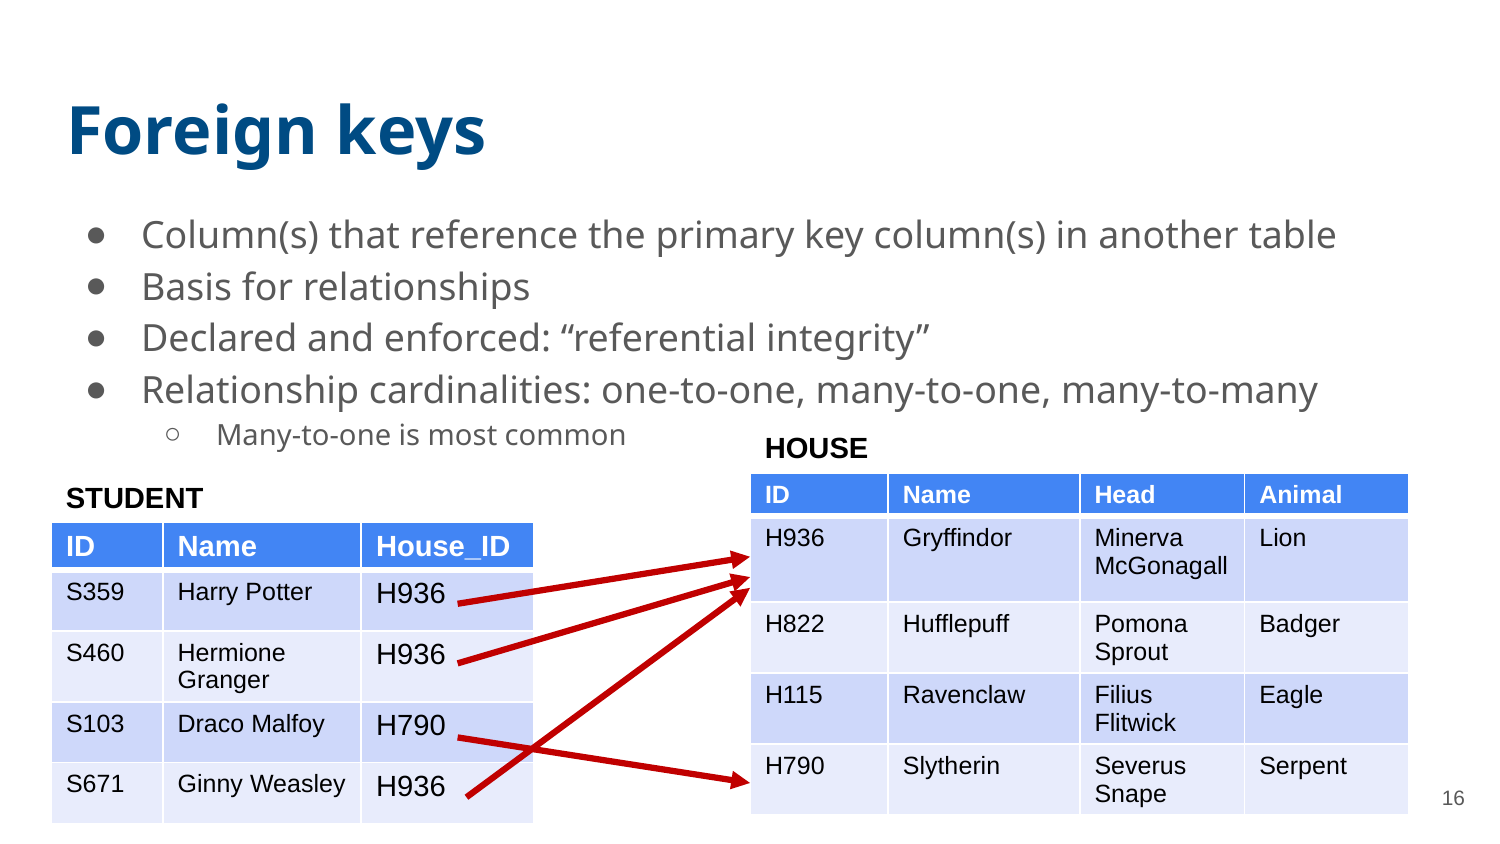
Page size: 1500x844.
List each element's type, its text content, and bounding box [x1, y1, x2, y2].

text_box STUDENT [51, 471, 233, 522]
table_cell Gryffindor [889, 519, 1079, 601]
slide_number 16 [1389, 764, 1480, 830]
table_cell Minerva McGonagall [1081, 519, 1244, 601]
table_cell H822 [755, 603, 887, 672]
table_cell Slytherin [889, 745, 1079, 814]
table_cell S671 [52, 763, 162, 823]
table_cell H790 [362, 703, 461, 762]
list Column(s) that reference the primary key column(s) in another table Basis for relationships Declared and enforced: “referential integrity” Relationship cardinalities: one-to-one, many-to-one, many-to-many Many-to-one is most common [51, 189, 1449, 750]
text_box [466, 587, 751, 737]
table_cell Badger [1245, 603, 1408, 672]
text_box HOUSE [749, 422, 932, 473]
table_cell S460 [52, 632, 162, 701]
table_cell S359 [52, 573, 162, 630]
table_header ID [52, 523, 162, 567]
table_header ID [751, 474, 887, 513]
table_header Head [1081, 474, 1244, 513]
title Foreign keys [51, 72, 1449, 167]
table_cell H936 [362, 763, 533, 823]
table_header House_ID [362, 523, 533, 567]
table_cell H115 [755, 674, 887, 743]
table_header Animal [1245, 474, 1408, 513]
table_cell Pomona Sprout [1081, 603, 1244, 672]
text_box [457, 556, 751, 576]
table_cell Hermione Granger [164, 632, 360, 701]
table_cell Ginny Weasley [164, 763, 360, 823]
table_cell Severus Snape [1081, 745, 1244, 814]
table_cell H936 [362, 573, 452, 630]
table_header Name [164, 523, 360, 567]
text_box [466, 791, 751, 798]
table_cell Hufflepuff [889, 603, 1079, 672]
table_cell Eagle [1245, 674, 1408, 743]
table_cell Serpent [1245, 745, 1408, 814]
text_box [457, 737, 751, 784]
table_cell H790 [751, 745, 887, 814]
table_cell Lion [1245, 519, 1408, 601]
table_cell H936 [362, 632, 461, 701]
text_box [457, 576, 751, 664]
table_cell Draco Malfoy [164, 703, 360, 762]
table_cell Filius Flitwick [1081, 674, 1244, 743]
table_cell S103 [52, 703, 162, 762]
table_cell Harry Potter [164, 573, 360, 630]
table_cell Ravenclaw [889, 674, 1079, 743]
table_header Name [889, 474, 1079, 513]
table_cell H936 [751, 519, 887, 601]
